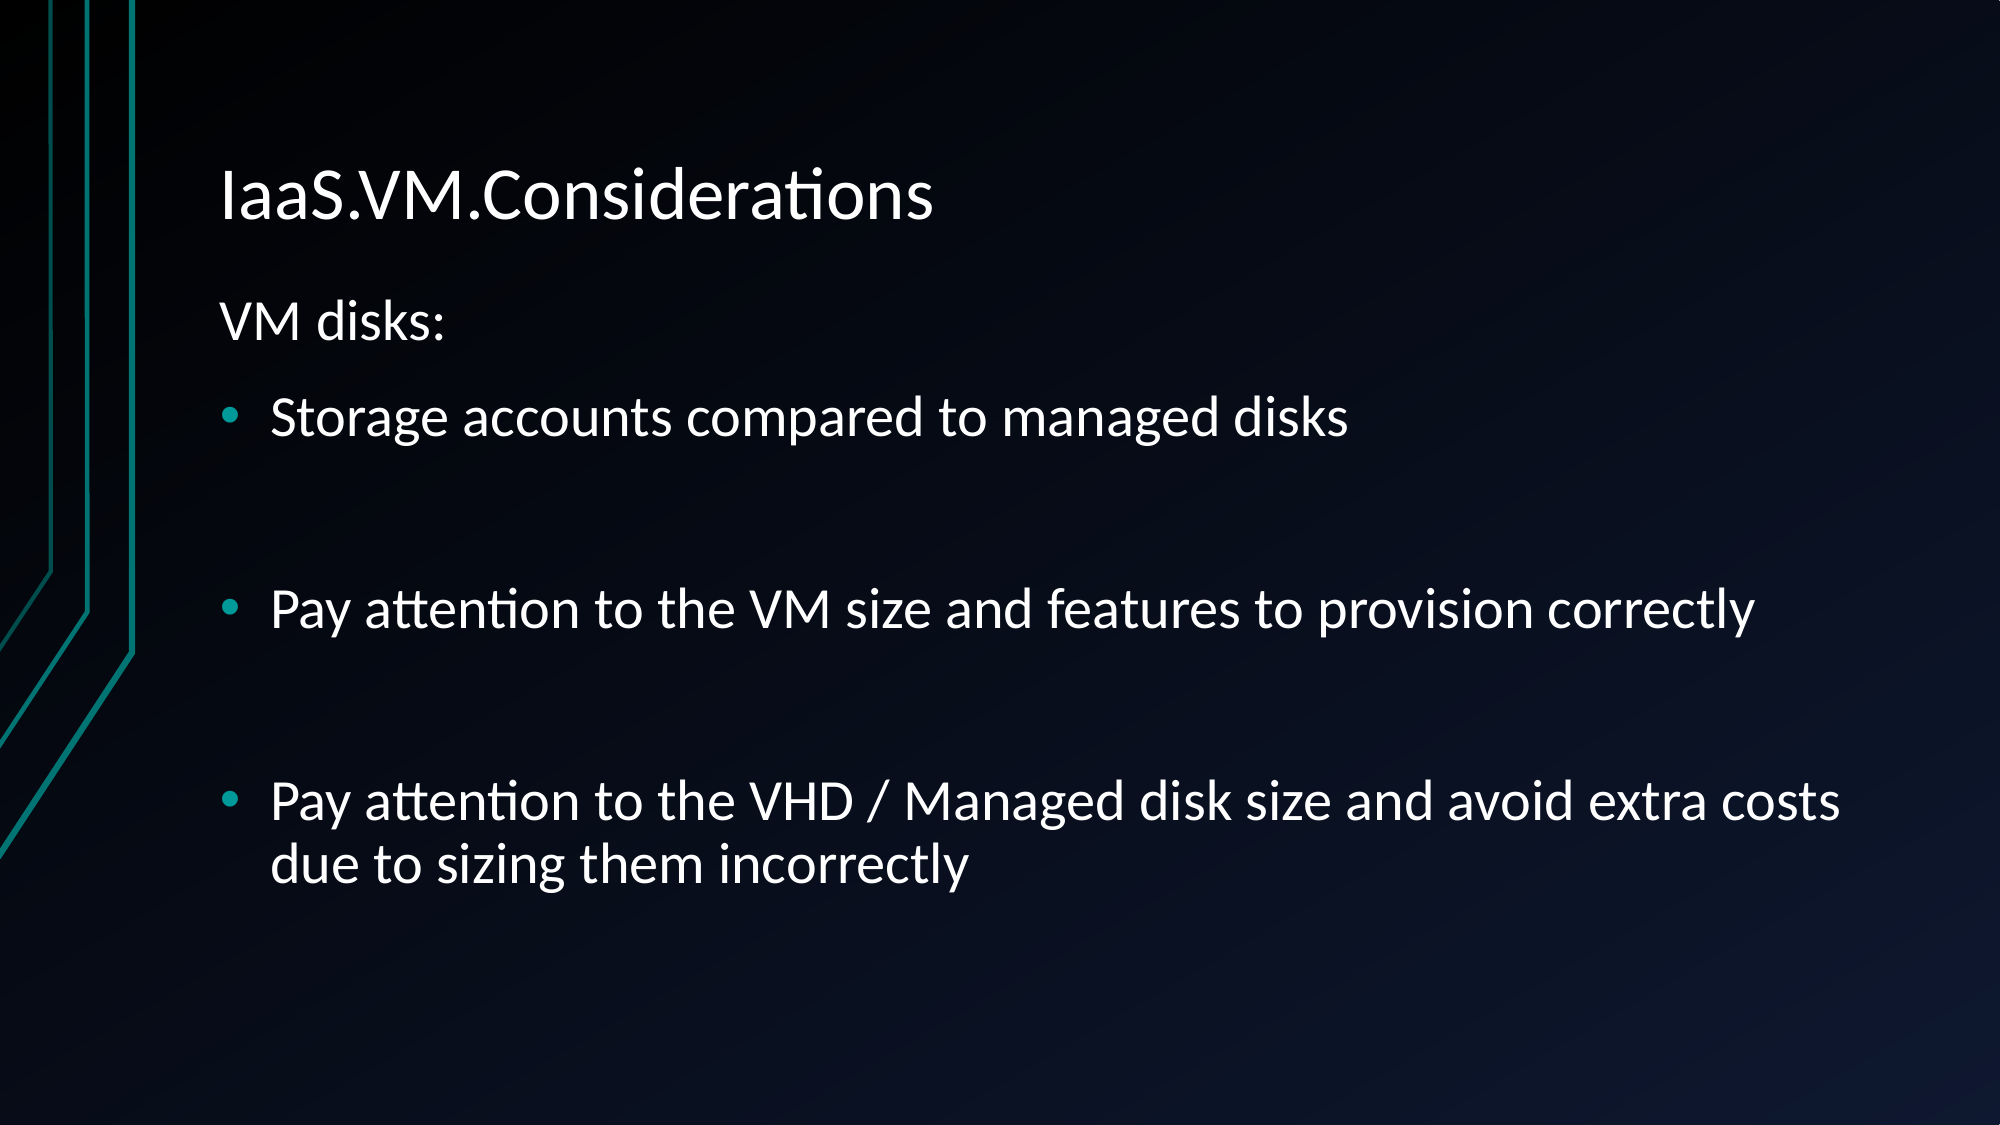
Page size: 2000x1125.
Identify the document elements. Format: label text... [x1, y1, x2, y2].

title IaaS.VM.Considerations [199, 45, 1900, 246]
list VM disks: Storage accounts compared to managed disks Pay attention to the VM size and features to provision correctly Pay attention to the VHD / Managed disk size and avoid extra costs due to sizing them incorrectly [199, 279, 1900, 1013]
